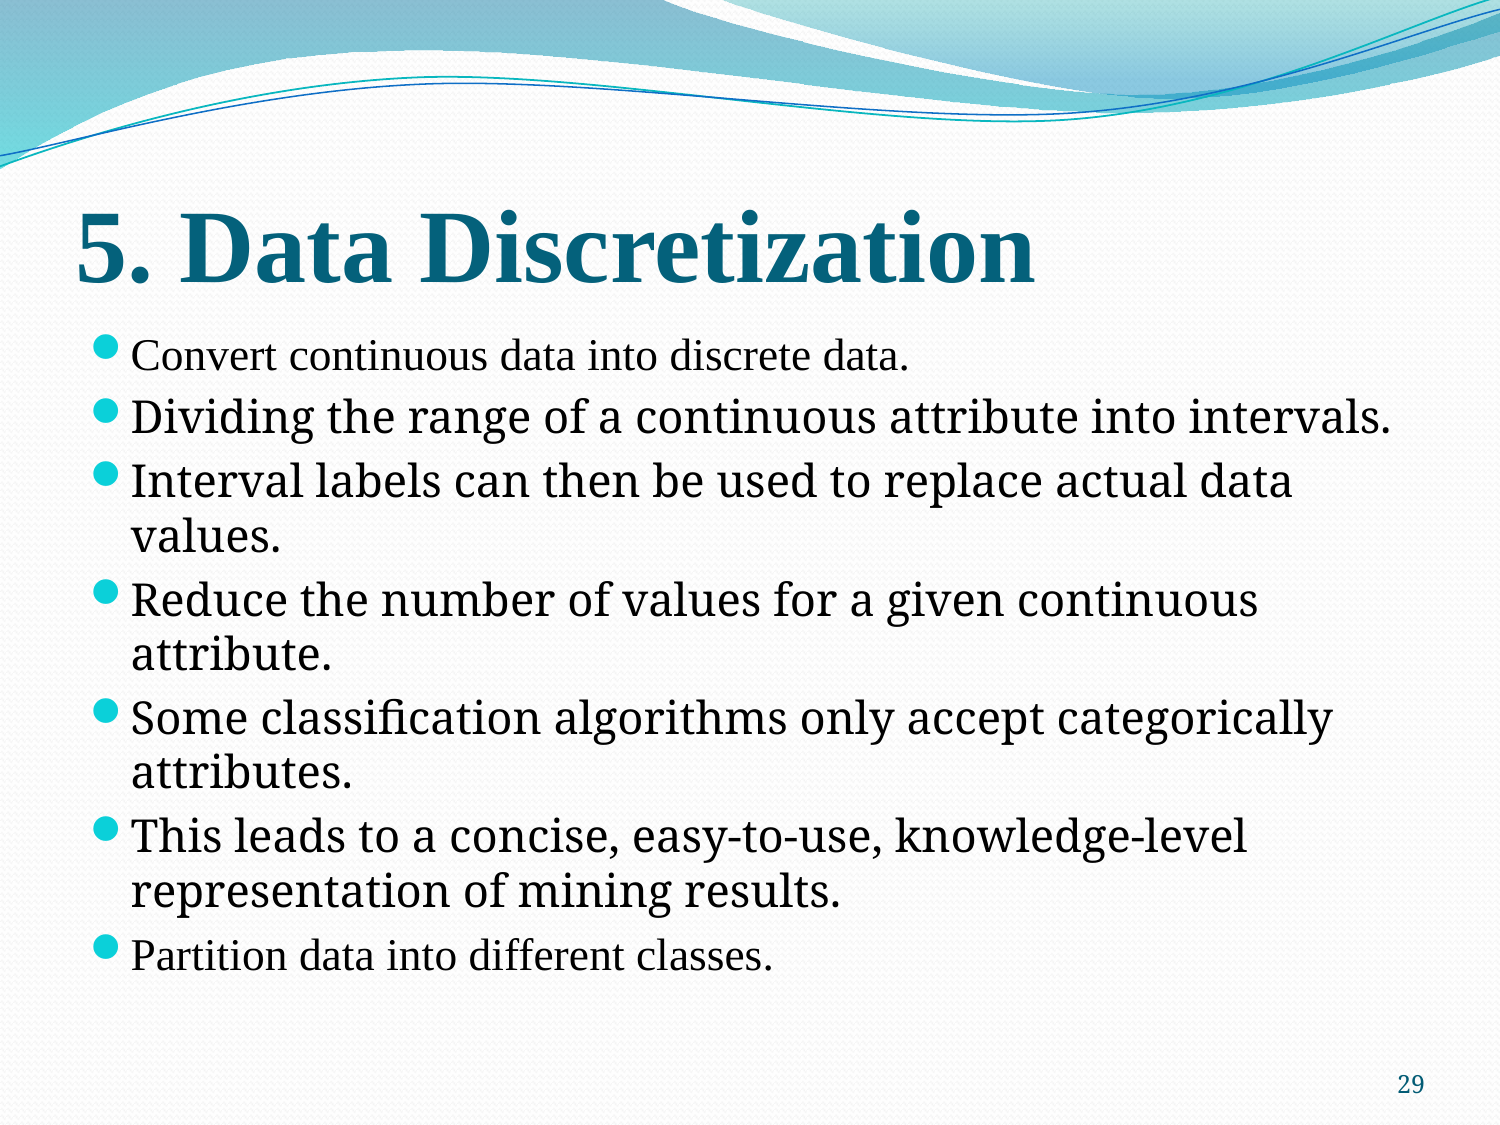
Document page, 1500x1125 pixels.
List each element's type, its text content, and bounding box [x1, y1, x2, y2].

slide_number 29 [1299, 1042, 1425, 1103]
title 5. Data Discretization [75, 115, 1425, 303]
list Convert continuous data into discrete data. Dividing the range of a continuous attribute into intervals. Interval labels can then be used to replace actual data values. Reduce the number of values for a given continuous attribute. Some classification algorithms only accept categorically attributes. This leads to a concise, easy-to-use, knowledge-level representation of mining results. Partition data into different classes. [75, 317, 1425, 1038]
